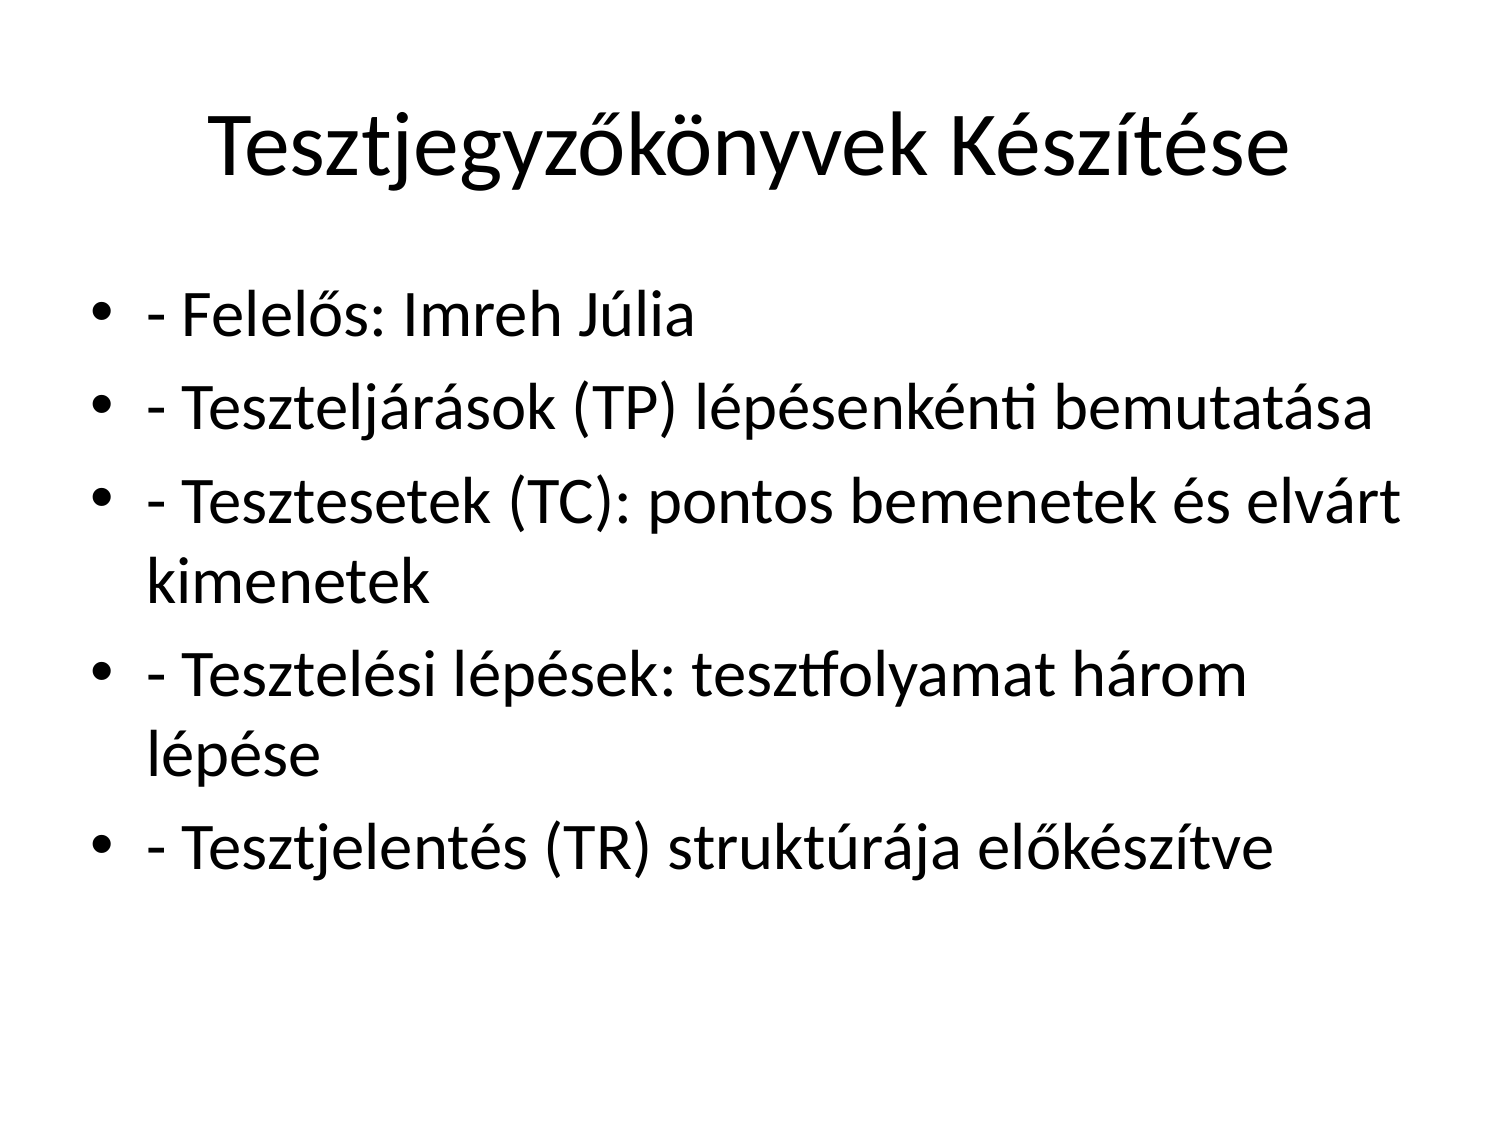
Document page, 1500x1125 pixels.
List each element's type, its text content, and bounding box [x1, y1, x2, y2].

list - Felelős: Imreh Júlia - Teszteljárások (TP) lépésenkénti bemutatása - Tesztesetek (TC): pontos bemenetek és elvárt kimenetek - Tesztelési lépések: tesztfolyamat három lépése - Tesztjelentés (TR) struktúrája előkészítve [75, 262, 1425, 1005]
title Tesztjegyzőkönyvek Készítése [75, 45, 1425, 233]
